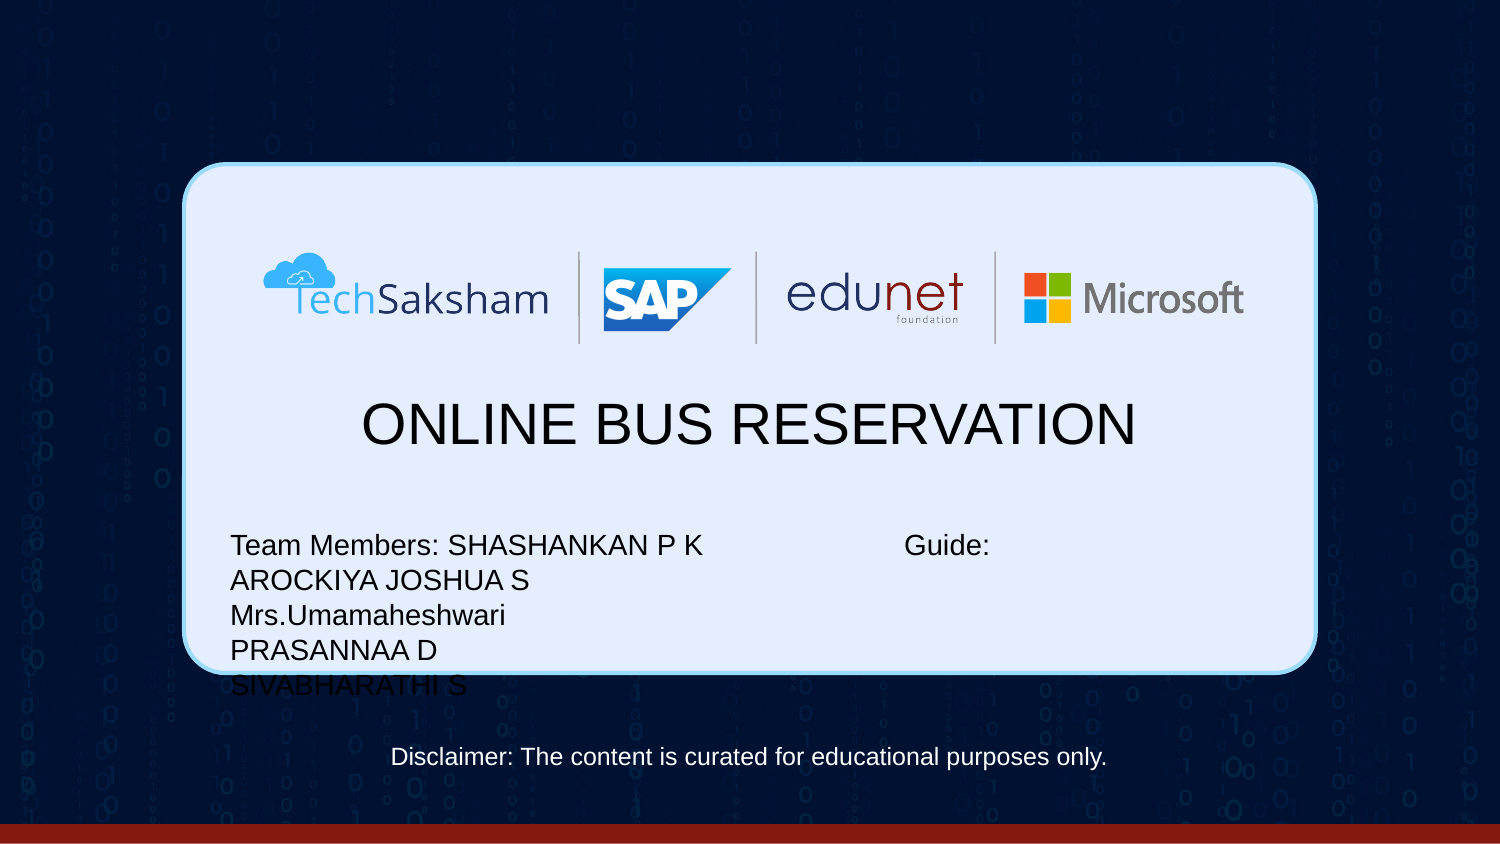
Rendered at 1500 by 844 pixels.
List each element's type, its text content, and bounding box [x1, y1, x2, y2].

picture [0, 0, 1500, 824]
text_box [256, 245, 1250, 345]
text_box ONLINE BUS RESERVATION Team Members: SHASHANKAN P K Guide: AROCKIYA JOSHUA S Mrs.Umamaheshwari PRASANNAA D SIVABHARATHI S [215, 833, 1285, 844]
